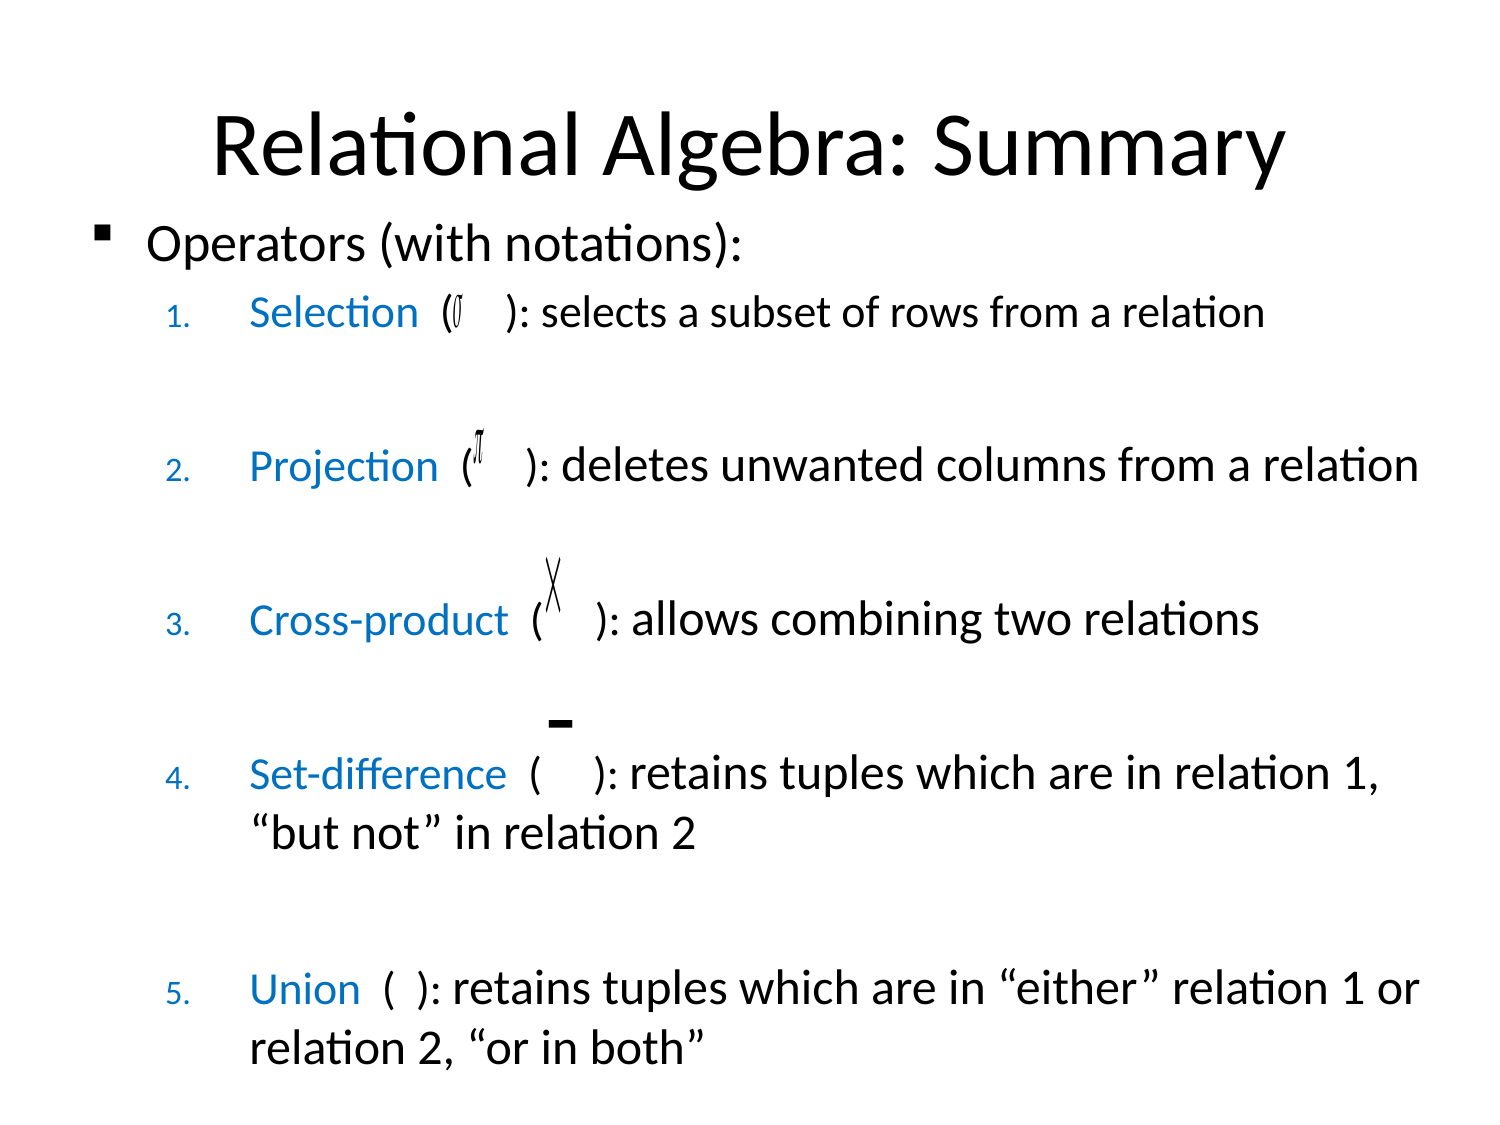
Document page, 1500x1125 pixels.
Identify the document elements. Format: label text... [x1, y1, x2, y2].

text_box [542, 705, 631, 940]
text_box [449, 280, 526, 406]
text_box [539, 539, 616, 706]
title Relational Algebra: Summary [75, 45, 1425, 233]
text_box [471, 413, 548, 583]
